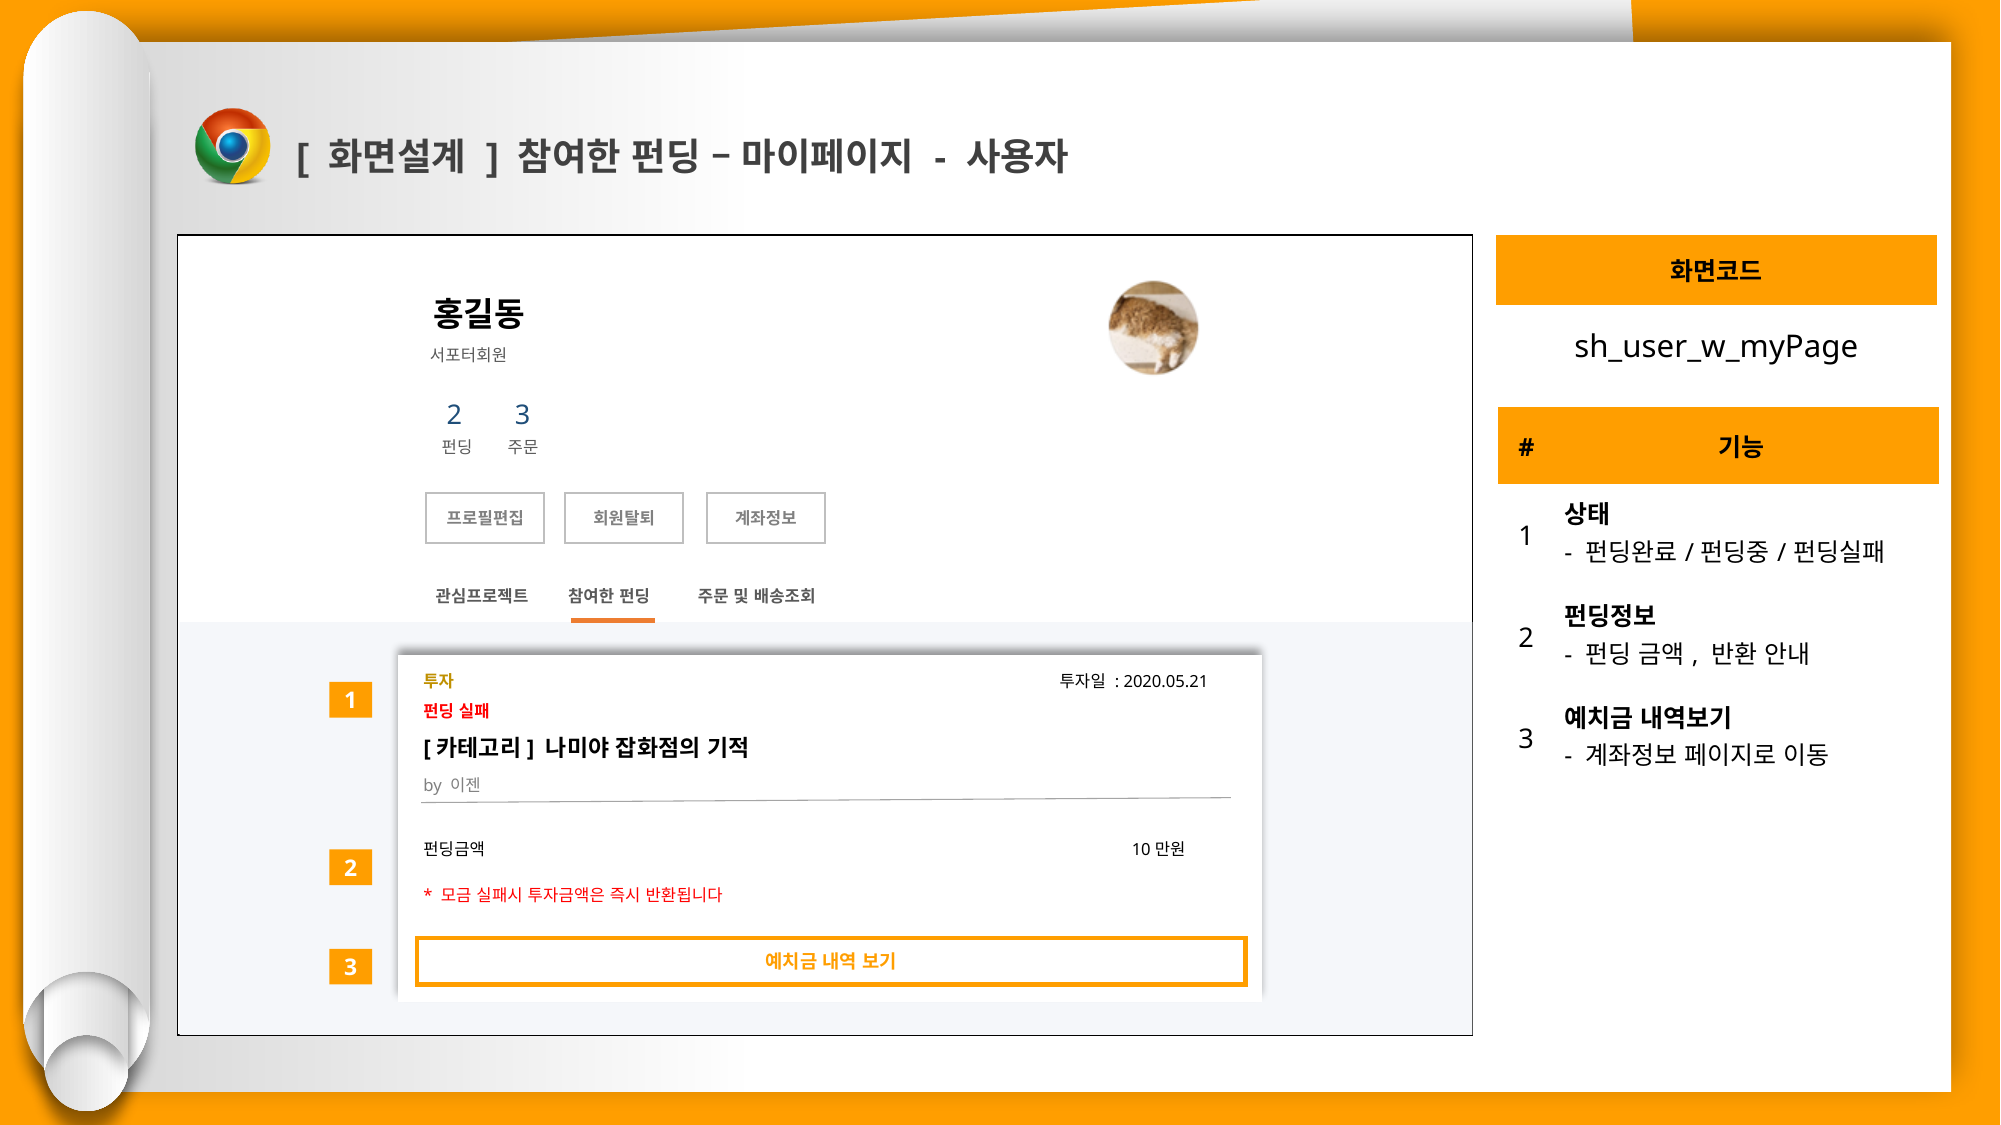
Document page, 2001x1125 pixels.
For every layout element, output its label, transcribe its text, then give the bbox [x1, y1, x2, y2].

table_cell 상태 - 펀딩완료/펀딩중/펀딩실패 [1544, 484, 1939, 585]
text_box 1 [328, 681, 373, 719]
table_header # [1498, 407, 1544, 484]
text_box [23, 11, 150, 1111]
text_box [ 화면설계 ] 참여한 펀딩 – 마이페이지 - 사용자 [285, 104, 1367, 184]
table_cell 3 [1498, 687, 1544, 789]
text_box 펀딩 [418, 435, 488, 459]
text_box 홍길동 [413, 285, 545, 341]
table_header 화면코드 [1496, 235, 1937, 305]
text_box [150, 42, 1952, 1092]
text_box [1155, 0, 1633, 5]
text_box 참여한 펀딩 [552, 581, 679, 610]
text_box 회원탈퇴 [564, 492, 684, 544]
text_box 서포터회원 [414, 340, 566, 369]
text_box 2 [328, 848, 373, 886]
table_header 기능 [1544, 407, 1939, 484]
table_cell 예치금 내역보기 - 계좌정보 페이지로 이동 [1544, 687, 1939, 789]
text_box 3 [499, 385, 545, 432]
picture [191, 104, 274, 187]
text_box 프로필편집 [425, 492, 545, 544]
picture [1088, 272, 1221, 387]
text_box 주문 [492, 432, 580, 461]
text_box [398, 656, 1261, 1001]
table_cell 펀딩정보 - 펀딩 금액, 반환 안내 [1544, 585, 1939, 687]
text_box [179, 621, 1473, 1036]
text_box 주문 및 배송조회 [682, 581, 848, 610]
text_box 3 [328, 948, 373, 985]
table_cell 1 [1498, 484, 1544, 585]
text_box 2 [431, 385, 477, 435]
text_box [176, 234, 1473, 1036]
text_box 계좌정보 [706, 492, 826, 544]
table_cell 2 [1498, 585, 1544, 687]
text_box 관심프로젝트 [420, 581, 552, 610]
table_cell sh_user_w_myPage [1496, 305, 1937, 385]
